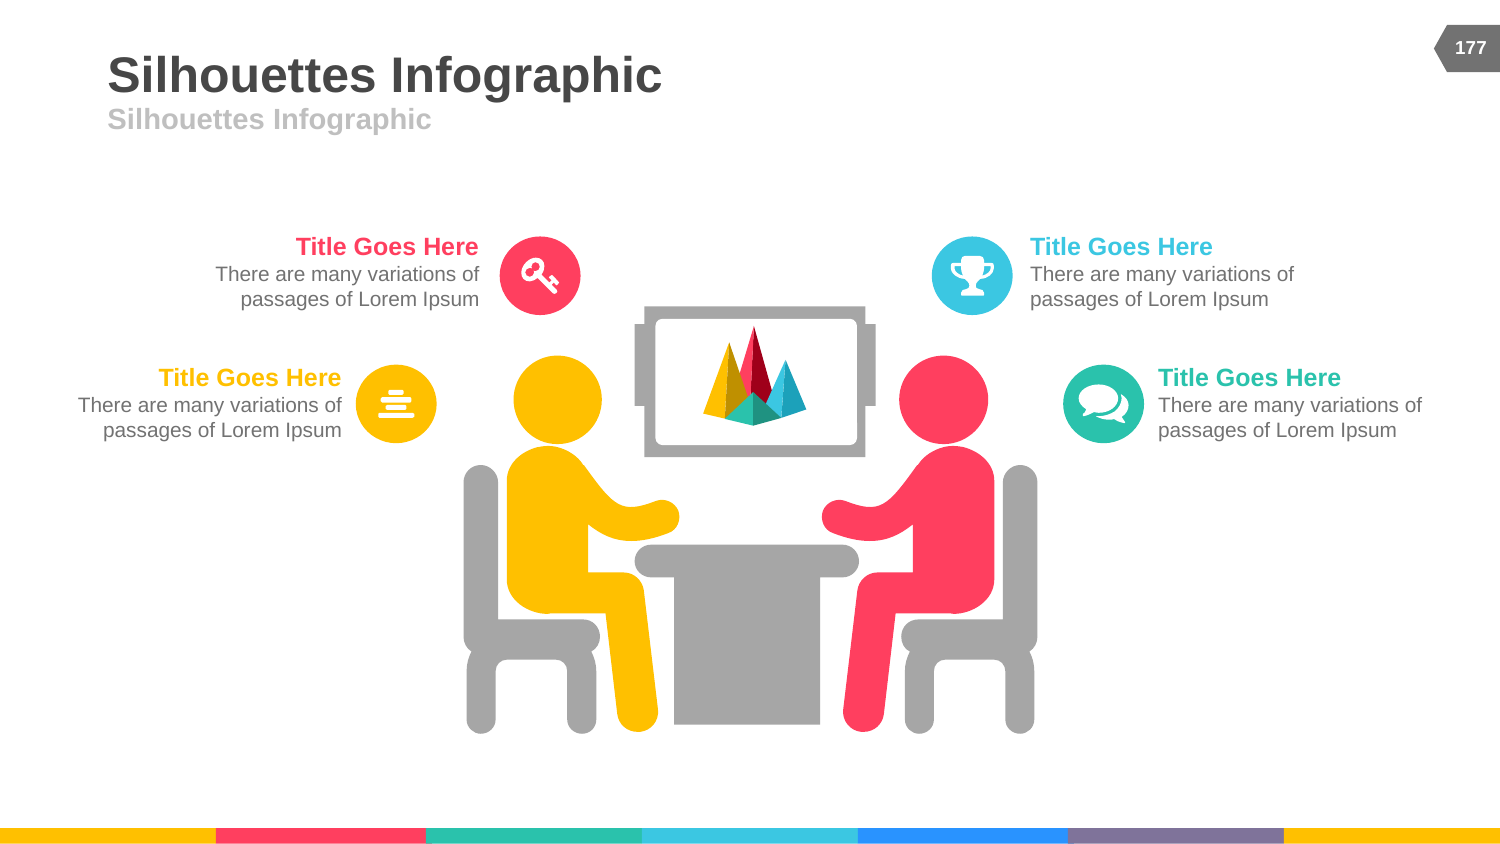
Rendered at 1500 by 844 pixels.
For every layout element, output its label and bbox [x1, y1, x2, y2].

text_box [1062, 353, 1493, 449]
text_box [1015, 222, 1365, 318]
title [107, 43, 1033, 102]
text_box [145, 222, 494, 318]
text_box [499, 236, 581, 316]
text_box [7, 353, 437, 449]
text_box [931, 236, 1013, 316]
list [107, 101, 783, 135]
slide_number [1439, 24, 1500, 70]
text_box [463, 306, 1038, 734]
